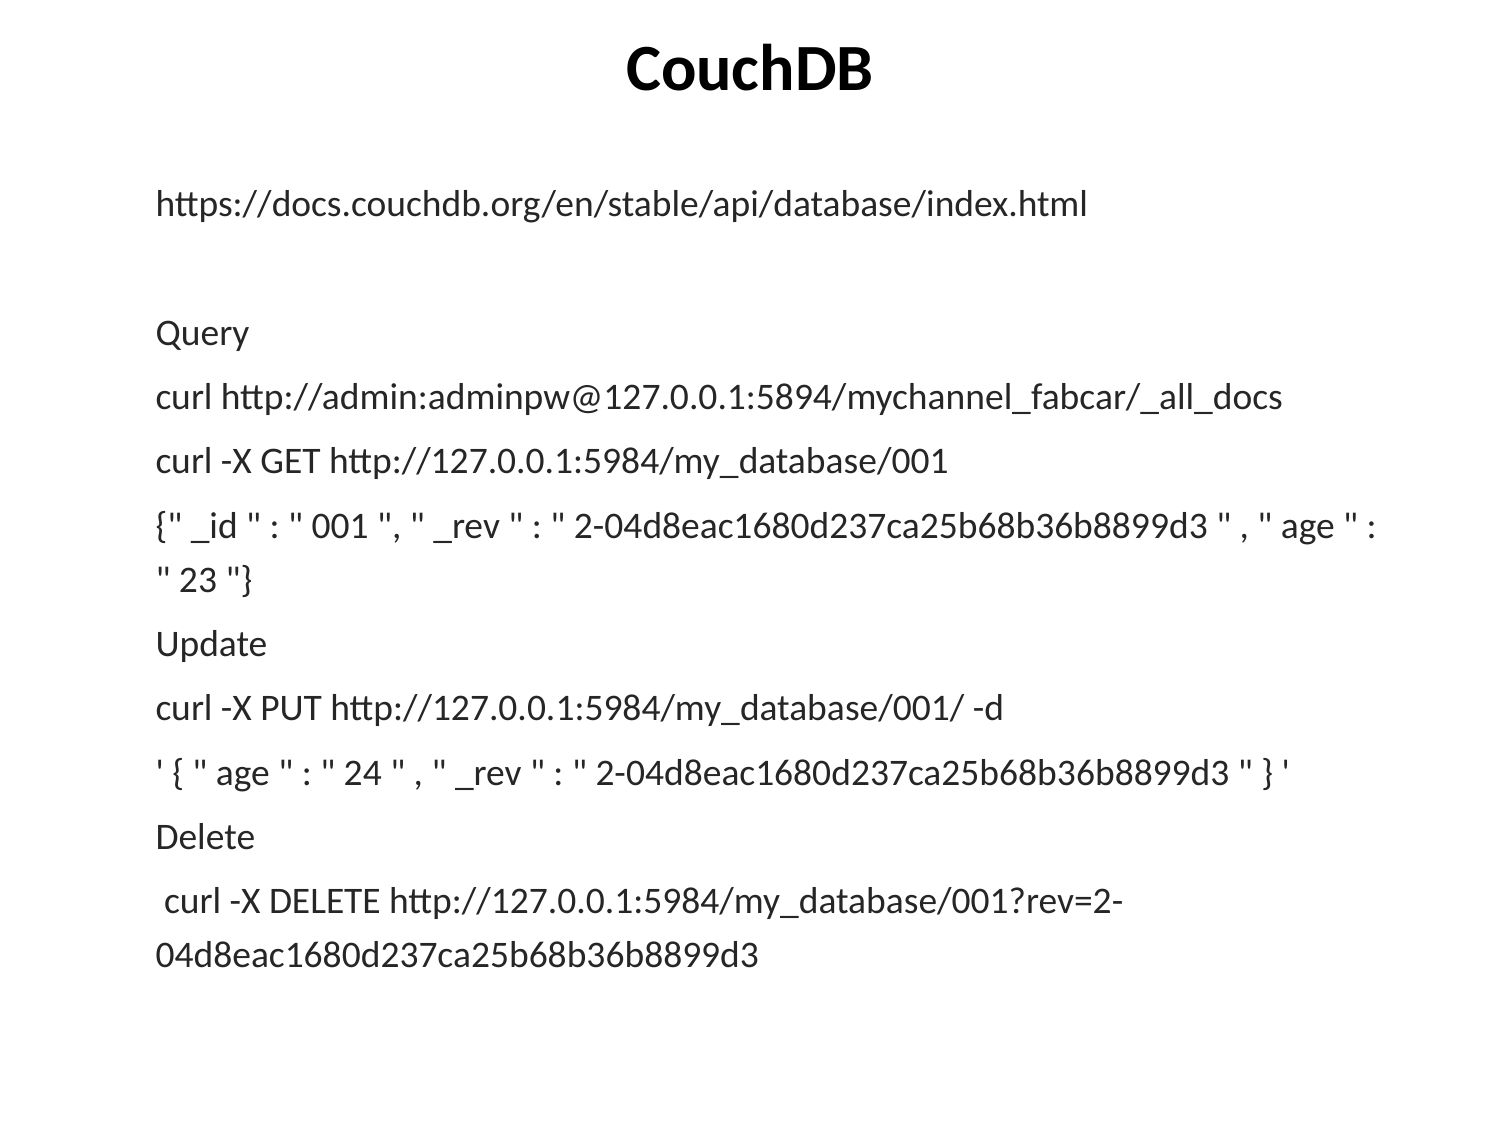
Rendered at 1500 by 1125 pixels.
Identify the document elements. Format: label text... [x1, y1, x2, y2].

title CouchDB [103, 25, 1397, 112]
list https://docs.couchdb.org/en/stable/api/database/index.html Query curl http://admin:adminpw@127.0.0.1:5894/mychannel_fabcar/_all_docs curl -X GET http://127.0.0.1:5984/my_database/001 {" _id " : " 001 ", " _rev " : " 2-04d8eac1680d237ca25b68b36b8899d3 " , " age " : " 23 "} Update curl -X PUT http://127.0.0.1:5984/my_database/001/ -d ' { " age " : " 24 " , " _rev " : " 2-04d8eac1680d237ca25b68b36b8899d3 " } ' Delete curl -X DELETE http://127.0.0.1:5984/my_database/001?rev=2-04d8eac1680d237ca25b68b36b8899d3 [103, 162, 1397, 1082]
